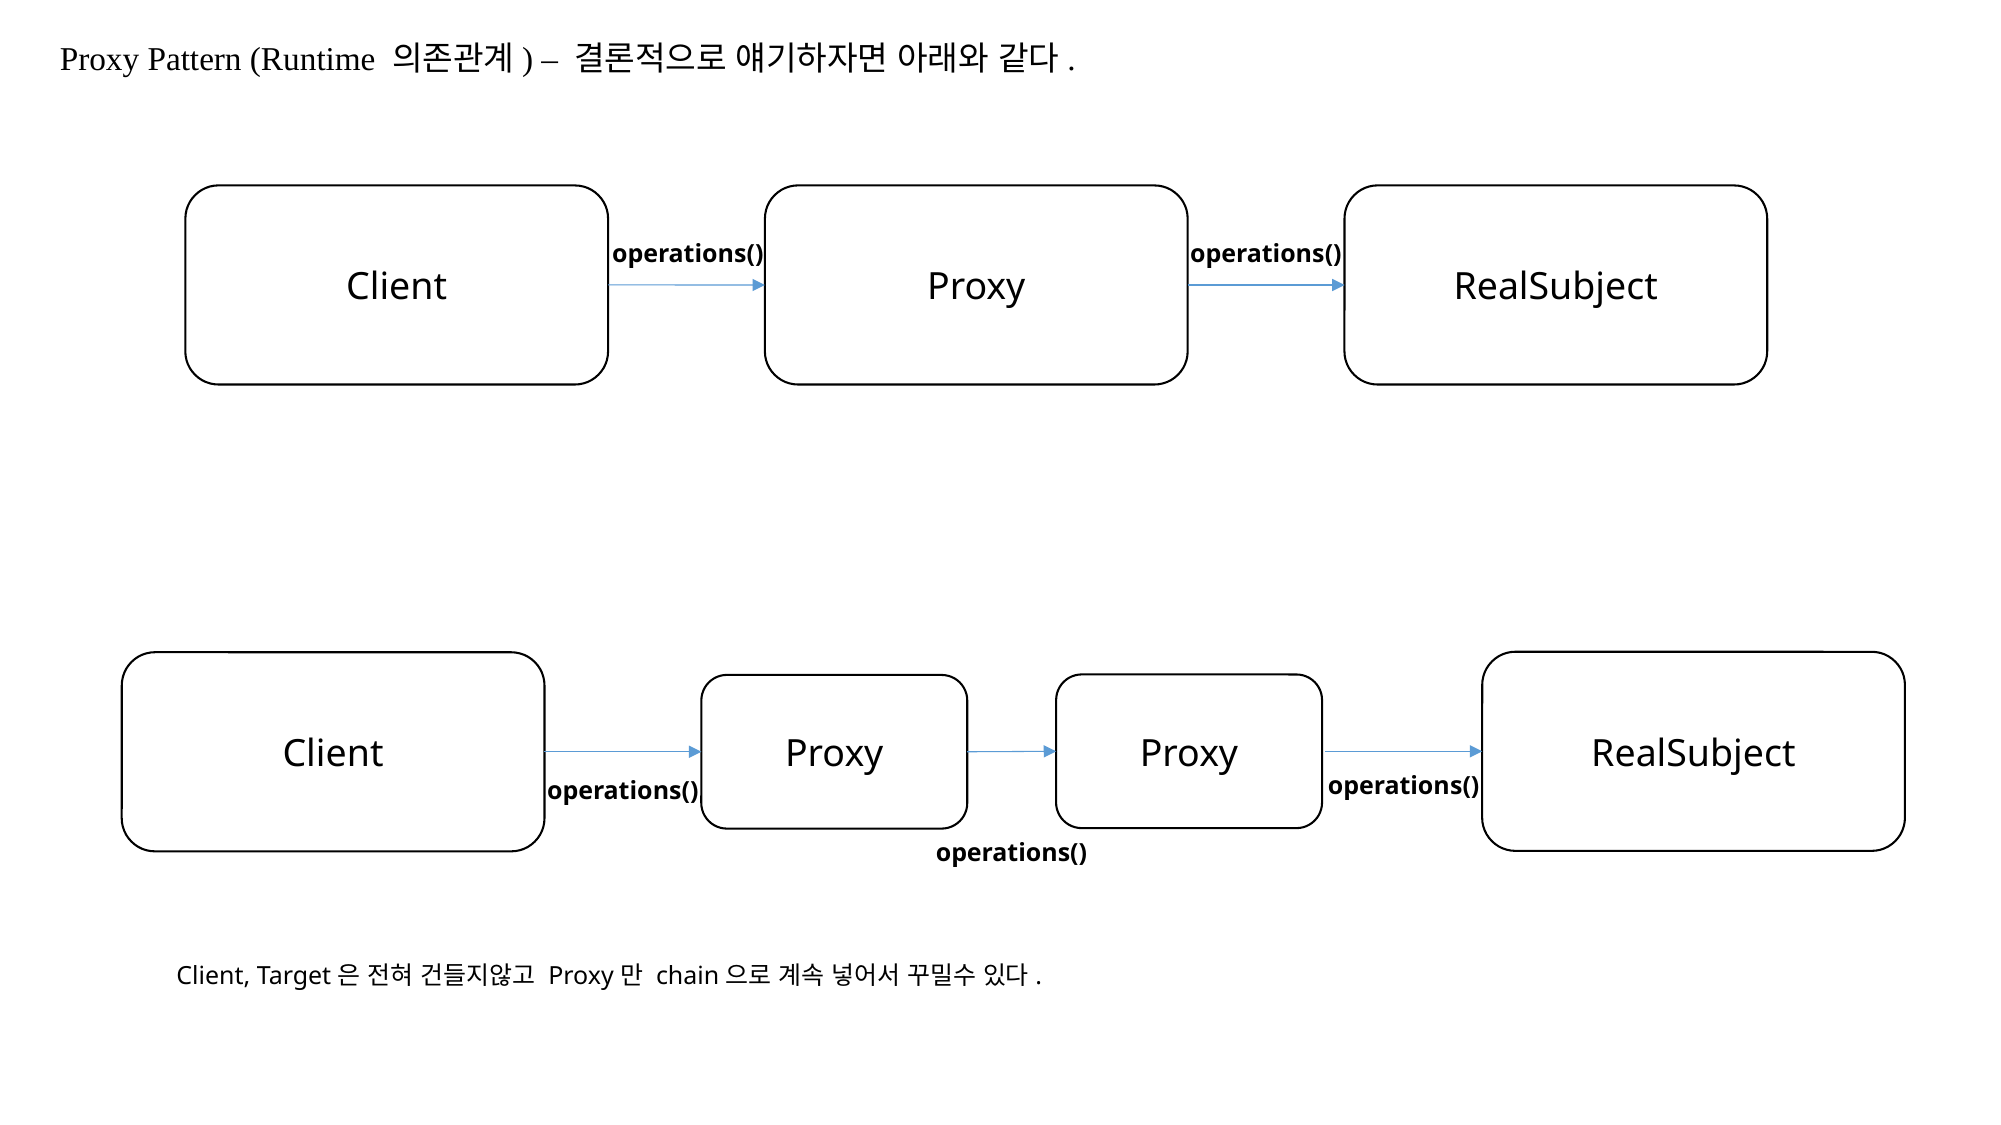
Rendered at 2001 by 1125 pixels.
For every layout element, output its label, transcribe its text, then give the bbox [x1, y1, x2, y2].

text_box Proxy Pattern (Runtime 의존관계) – 결론적으로 얘기하자면 아래와 같다. [44, 29, 1345, 85]
text_box operations() [921, 852, 1103, 874]
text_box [185, 185, 1768, 385]
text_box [121, 651, 1905, 852]
text_box Client, Target은 전혀 건들지않고 Proxy만 chain으로 계속 넣어서 꾸밀수 있다. [161, 952, 1085, 997]
